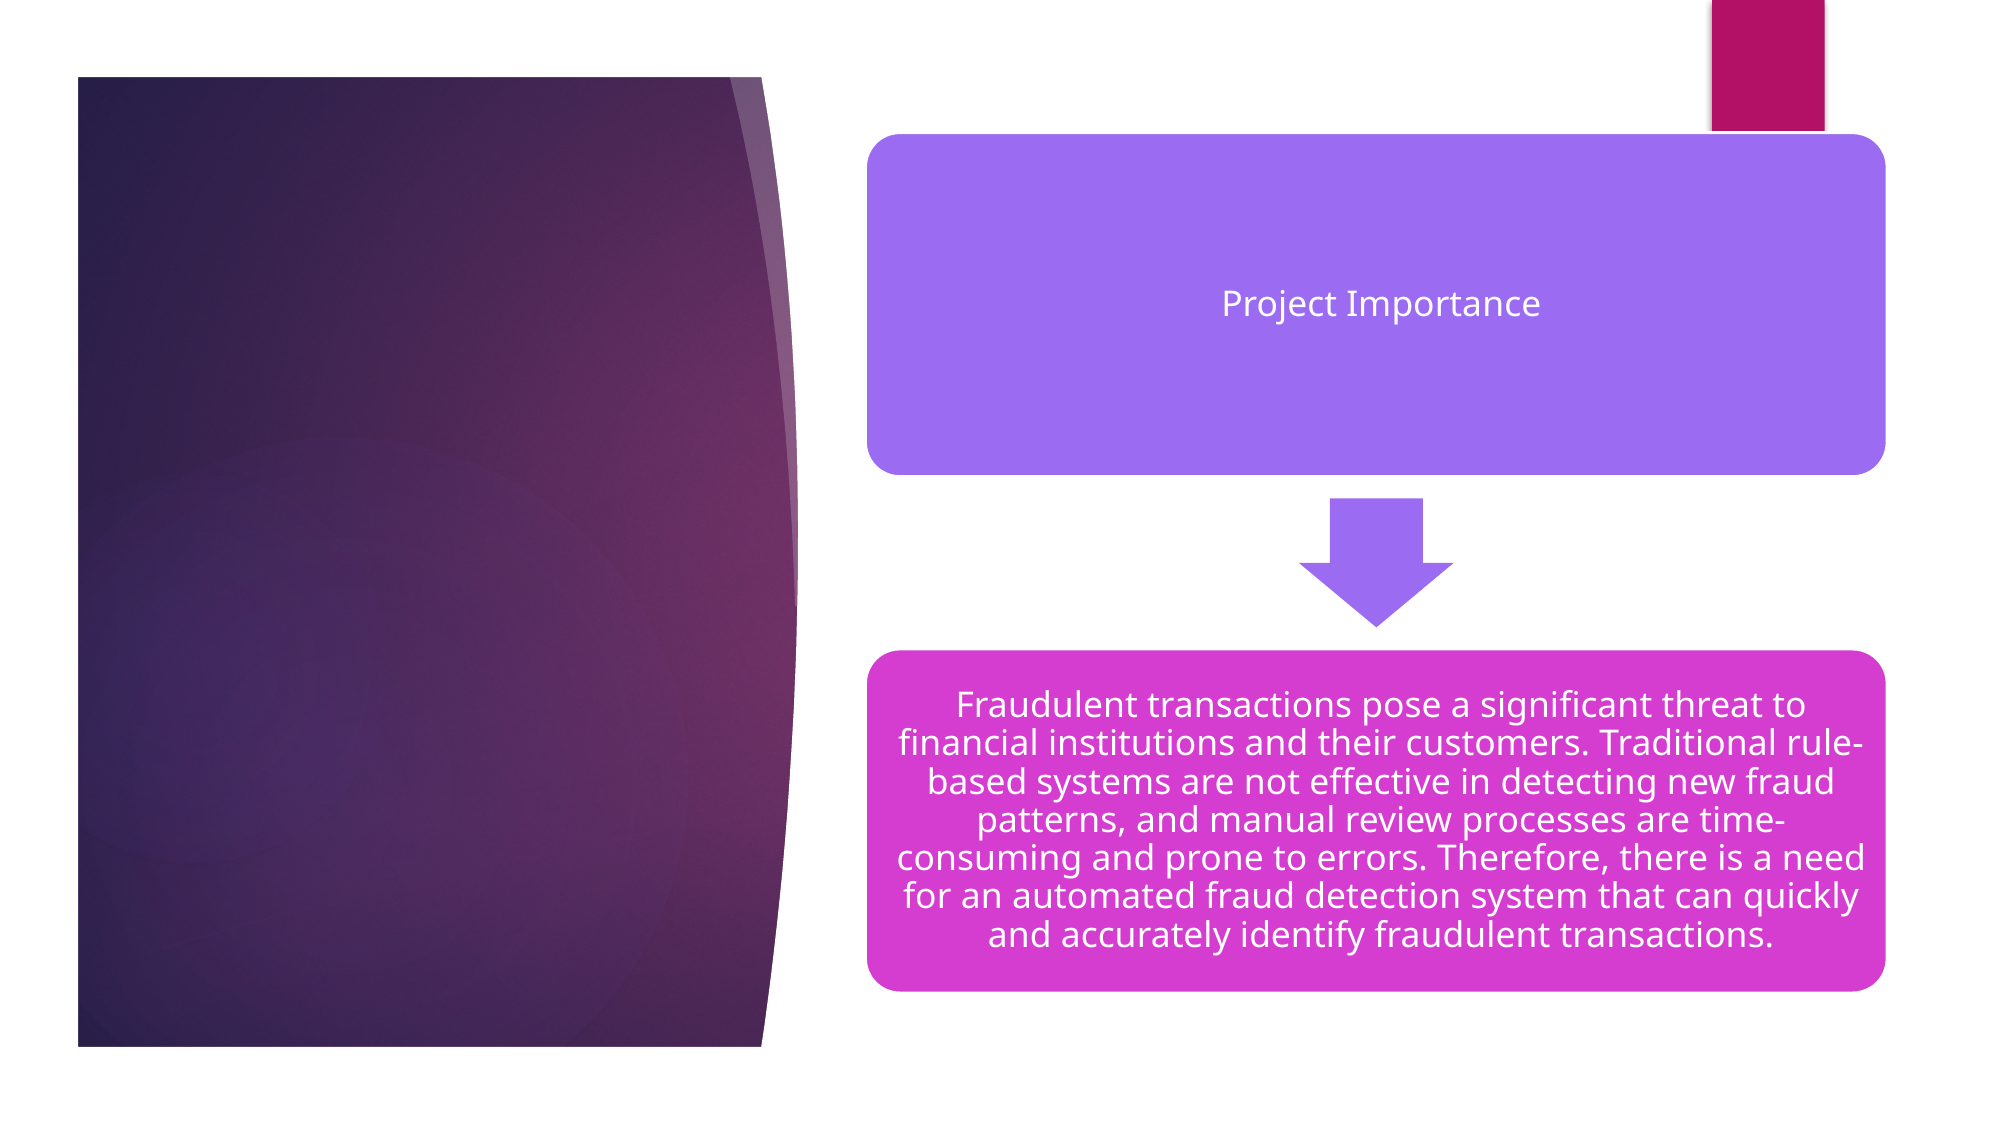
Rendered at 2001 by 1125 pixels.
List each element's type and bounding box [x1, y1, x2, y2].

list [851, 132, 1901, 994]
text_box [0, 0, 2000, 1125]
